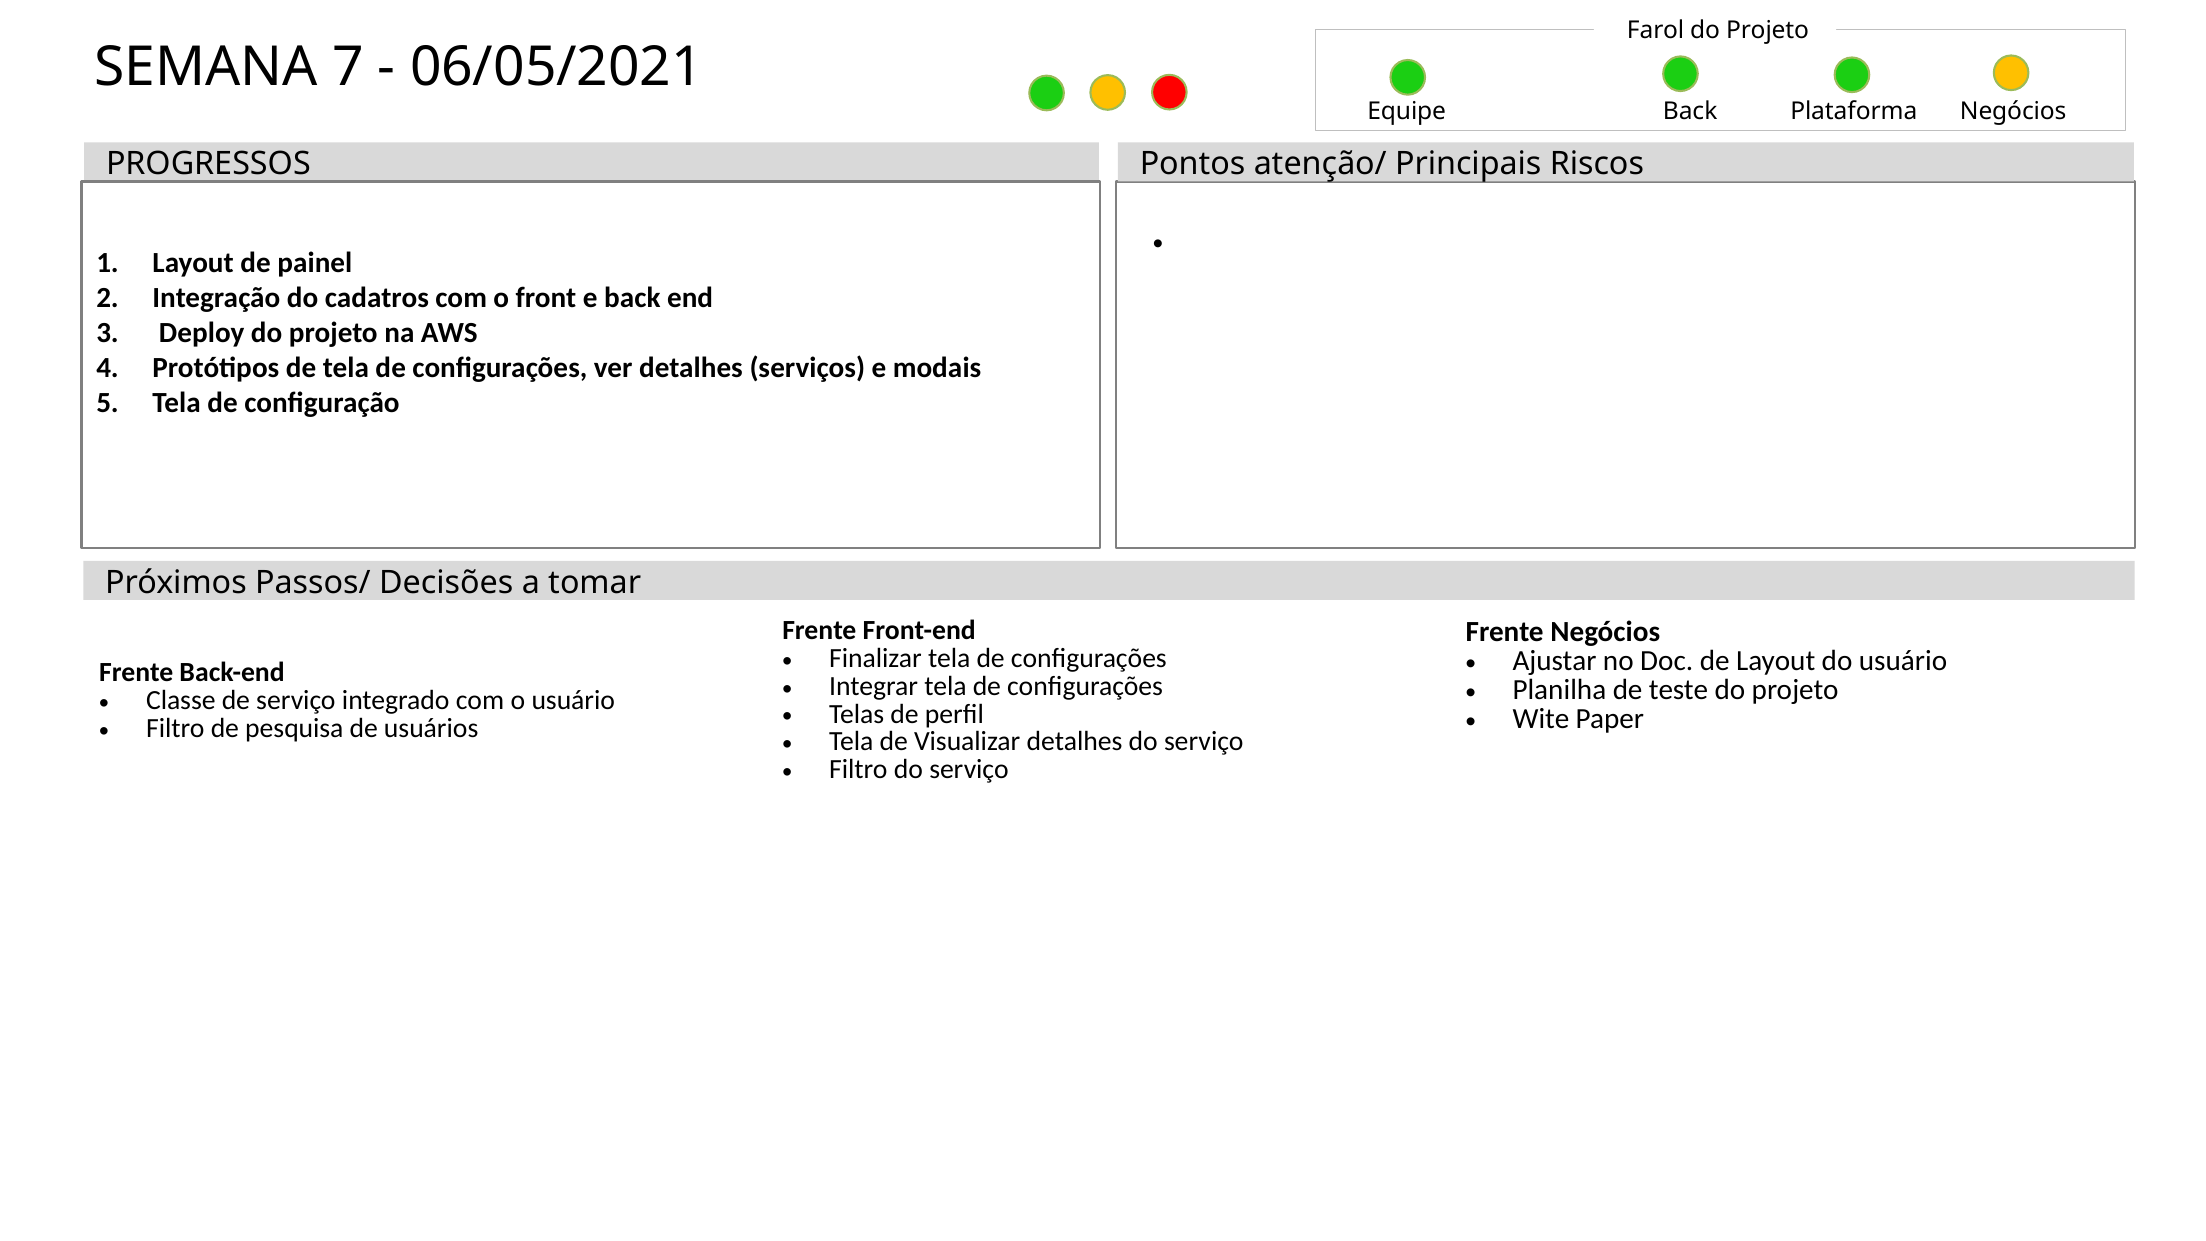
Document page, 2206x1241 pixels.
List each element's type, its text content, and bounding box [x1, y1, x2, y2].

text_box [1661, 54, 1700, 94]
table_header Frente Back-end Classe de serviço integrado com o usuário Filtro de pesquisa de usuários [84, 612, 767, 824]
text_box Pontos atenção/ Principais Riscos [1117, 142, 2134, 182]
text_box [1149, 72, 1189, 112]
text_box Próximos Passos/ Decisões a tomar [83, 560, 2135, 600]
text_box [1137, 218, 1717, 339]
text_box [1114, 179, 2137, 550]
text_box SEMANA 7 - 06/05/2021 [77, 30, 2062, 162]
text_box Farol do Projeto [1592, 6, 1838, 45]
table_header Frente Front-end Finalizar tela de configurações Integrar tela de configurações Telas de perfil Tela de Visualizar detalhes do serviço Filtro do serviço [767, 612, 1451, 824]
table_header Frente Negócios Ajustar no Doc. de Layout do usuário Planilha de teste do projeto Wite Paper [1451, 612, 2134, 824]
text_box Layout de painel Integração do cadatros com o front e back end Deploy do projeto na AWS Protótipos de tela de configurações, ver detalhes (serviços) e modais Tela de configuração [79, 179, 1102, 550]
text_box PROGRESSOS [84, 142, 1099, 179]
text_box [1088, 73, 1128, 112]
text_box [1991, 53, 2031, 93]
text_box [1313, 27, 2127, 133]
text_box [1027, 73, 1066, 113]
text_box [1832, 55, 1872, 95]
